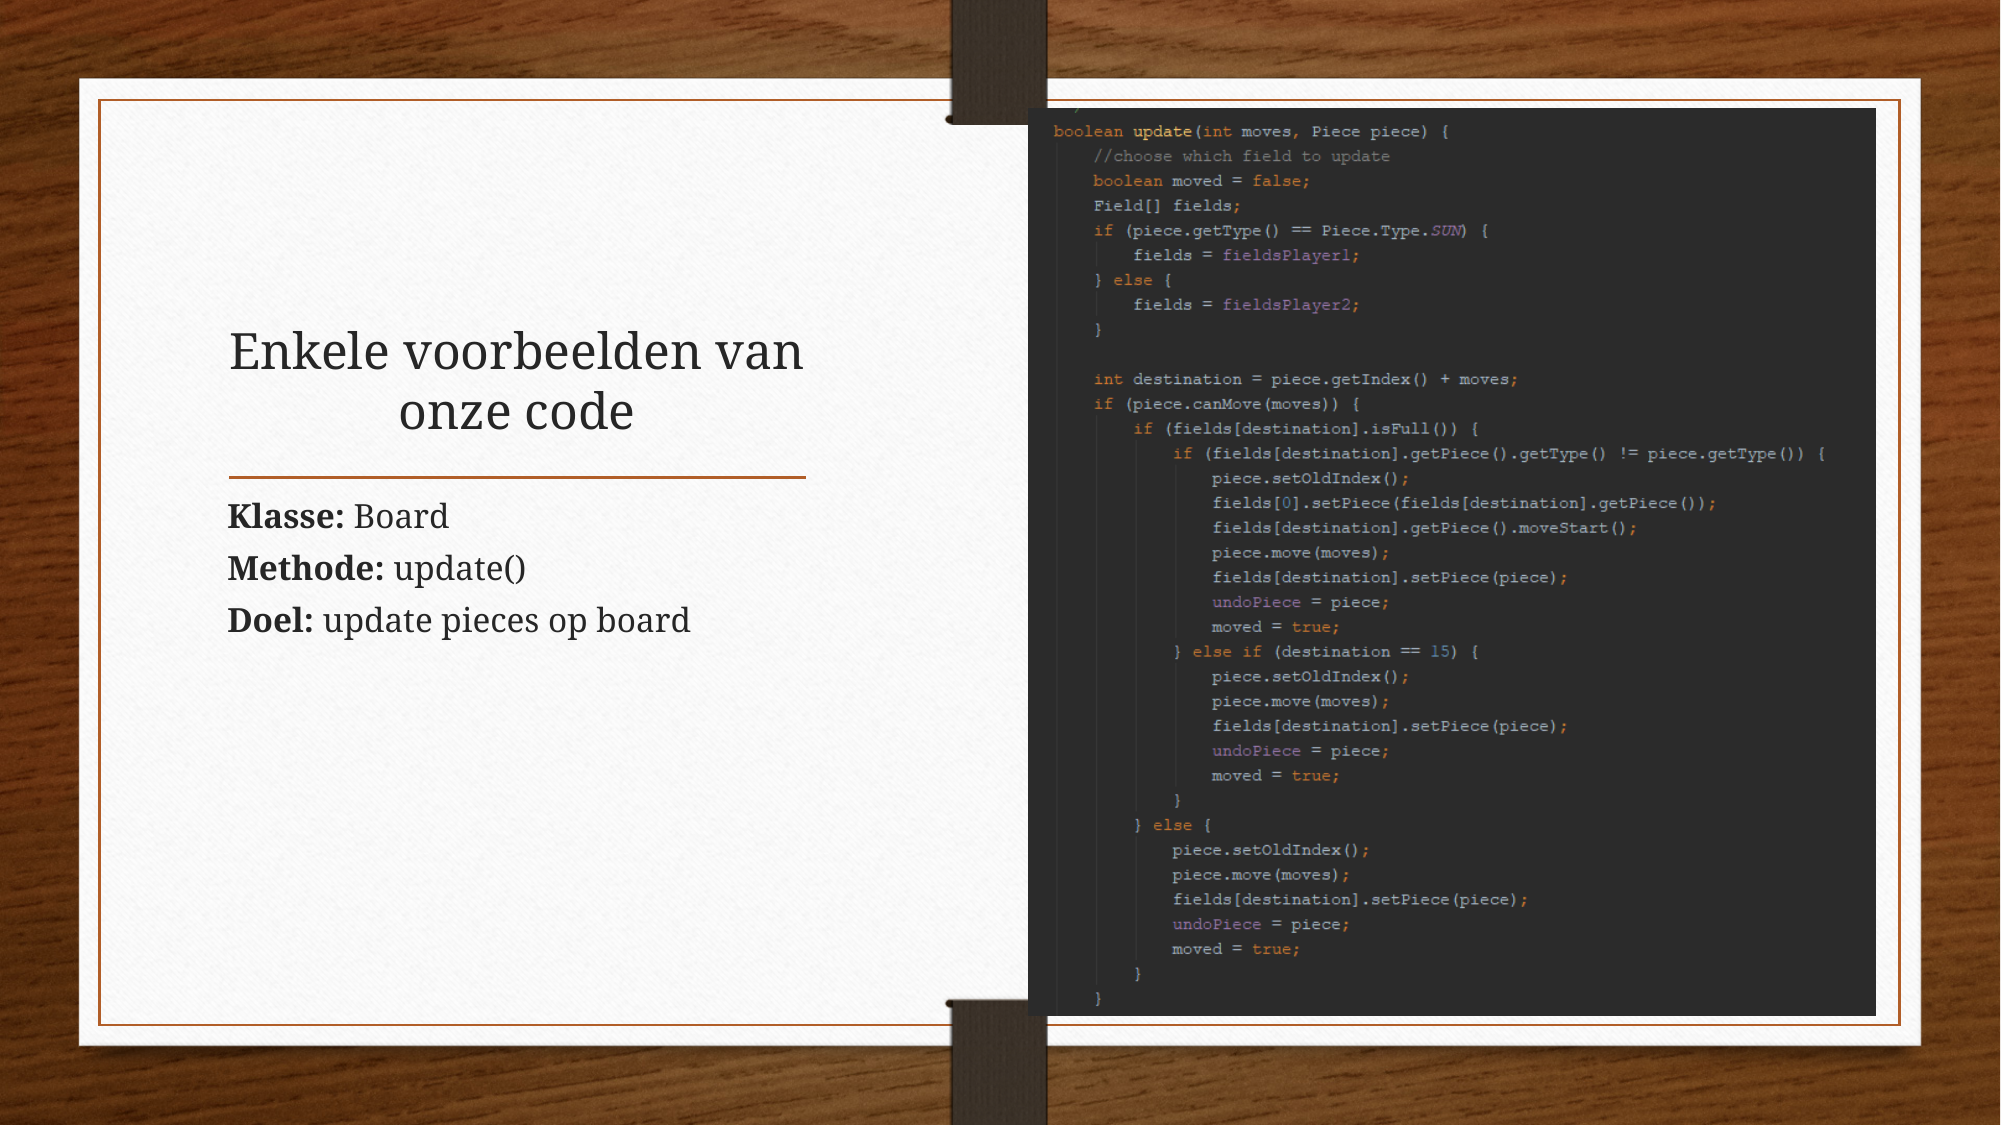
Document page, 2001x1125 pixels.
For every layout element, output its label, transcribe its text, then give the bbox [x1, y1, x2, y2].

picture [101, 0, 2001, 1125]
title Enkele voorbeelden van onze code [212, 229, 823, 455]
picture [0, 0, 948, 1125]
list Klasse: Board Methode: update() Doel: update pieces op board [212, 479, 767, 880]
